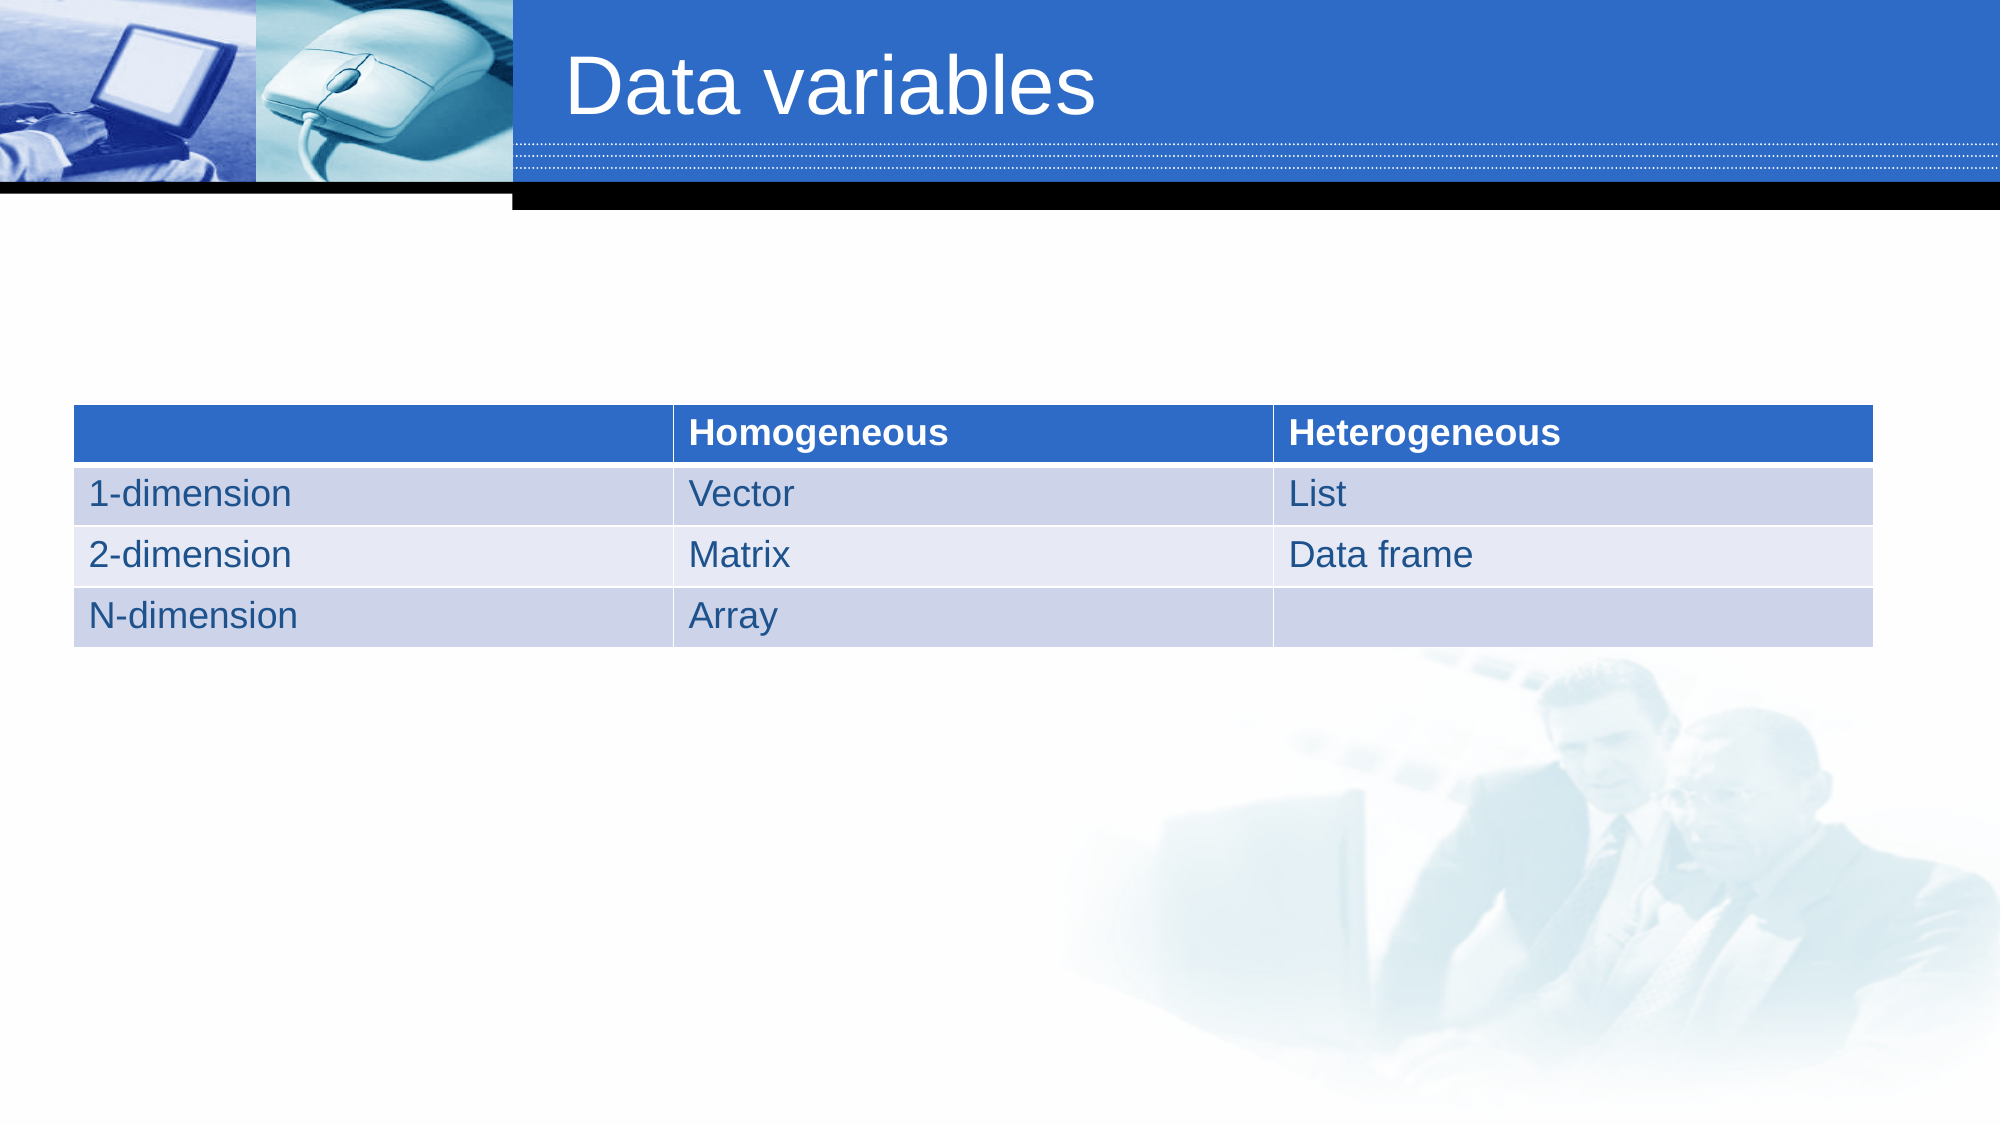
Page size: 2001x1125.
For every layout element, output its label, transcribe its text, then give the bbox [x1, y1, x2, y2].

picture [0, 0, 513, 181]
table_cell Data frame [1274, 527, 1873, 586]
table_cell Vector [674, 468, 1273, 525]
title Data variables [549, 37, 1934, 125]
table_header [74, 405, 673, 462]
table_cell List [1274, 468, 1873, 525]
table_header Homogeneous [674, 405, 1273, 462]
table_cell [1274, 588, 1873, 647]
table_cell N-dimension [74, 588, 673, 647]
table_cell 1-dimension [74, 468, 673, 525]
table_cell Array [674, 588, 1273, 647]
table_cell 2-dimension [74, 527, 673, 586]
picture [0, 0, 2001, 1125]
table_header Heterogeneous [1274, 405, 1873, 462]
table_cell Matrix [674, 527, 1273, 586]
